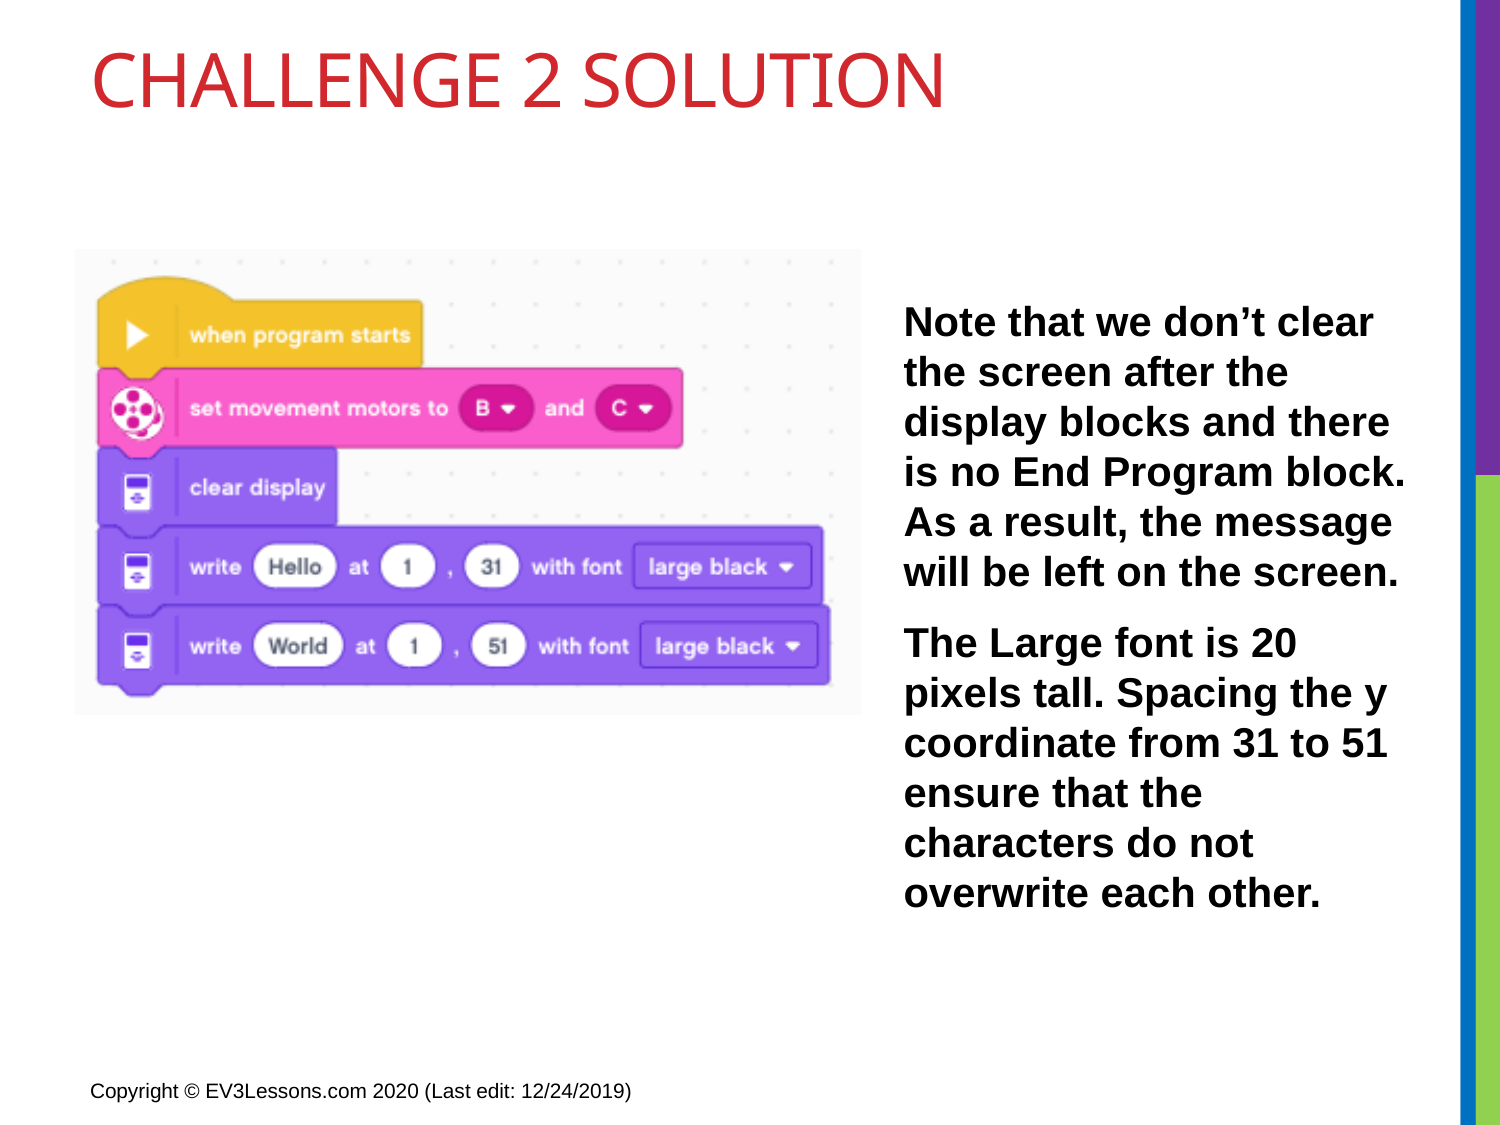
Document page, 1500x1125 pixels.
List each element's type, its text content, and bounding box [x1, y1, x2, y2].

footer Copyright © EV3Lessons.com 2020 (Last edit: 12/24/2019) [75, 1070, 706, 1112]
title Challenge 2 Solution [75, 25, 1428, 250]
list Note that we don’t clear the screen after the display blocks and there is no End Program block. As a result, the message will be left on the screen. The Large font is 20 pixels tall. Spacing the y coordinate from 31 to 51 ensure that the characters do not overwrite each other. [888, 287, 1428, 1005]
picture [74, 249, 861, 716]
